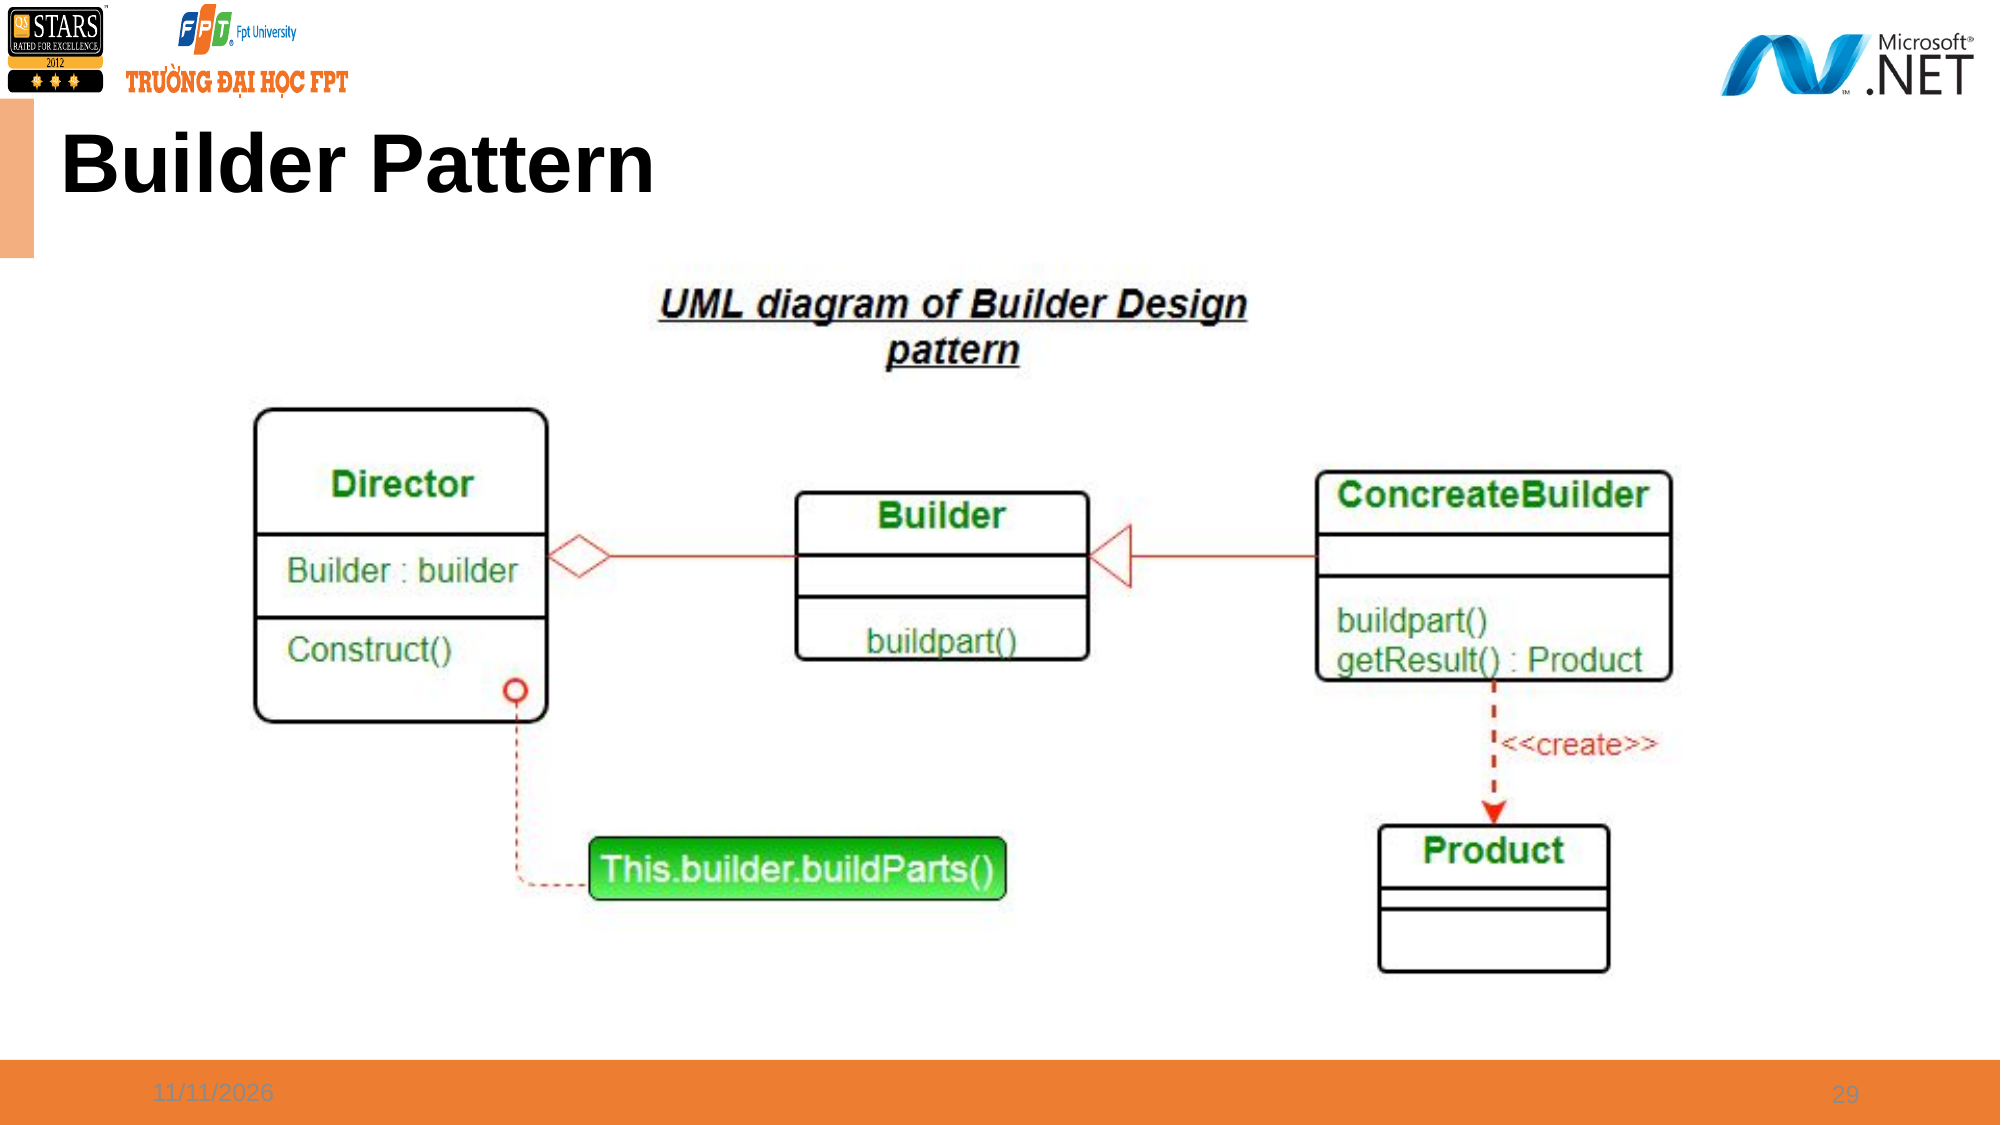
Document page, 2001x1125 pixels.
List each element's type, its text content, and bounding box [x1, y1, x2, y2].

picture [1685, 0, 2001, 129]
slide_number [137, 1061, 588, 1122]
picture [183, 231, 1761, 1047]
slide_number 29 [1424, 1063, 1875, 1123]
title Builder Pattern [45, 118, 1875, 213]
